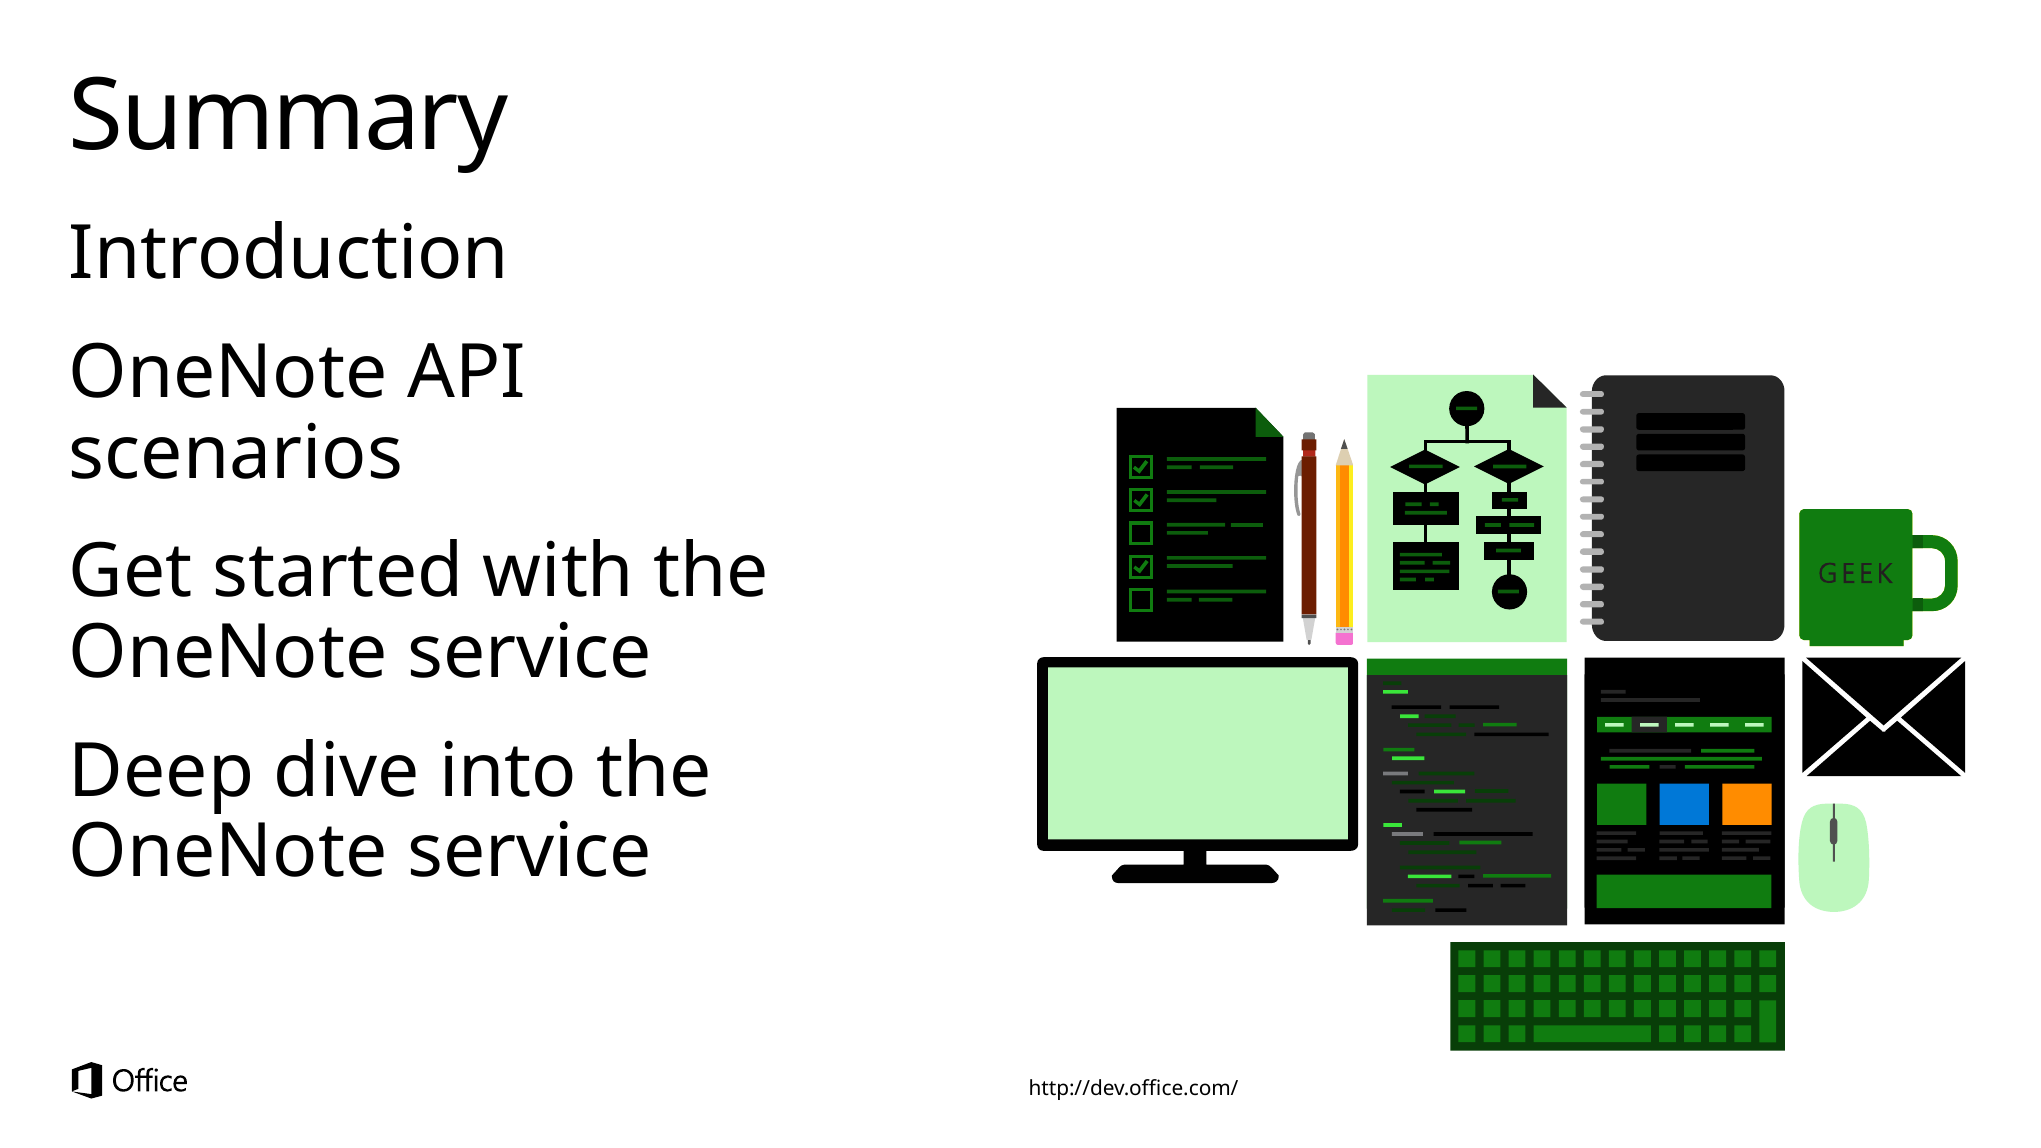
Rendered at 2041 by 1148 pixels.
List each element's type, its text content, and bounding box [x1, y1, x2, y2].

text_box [1036, 374, 1966, 1051]
title Summary [45, 48, 1996, 199]
list Introduction OneNote API scenarios Get started with the OneNote service Deep dive into the OneNote service [45, 198, 842, 834]
